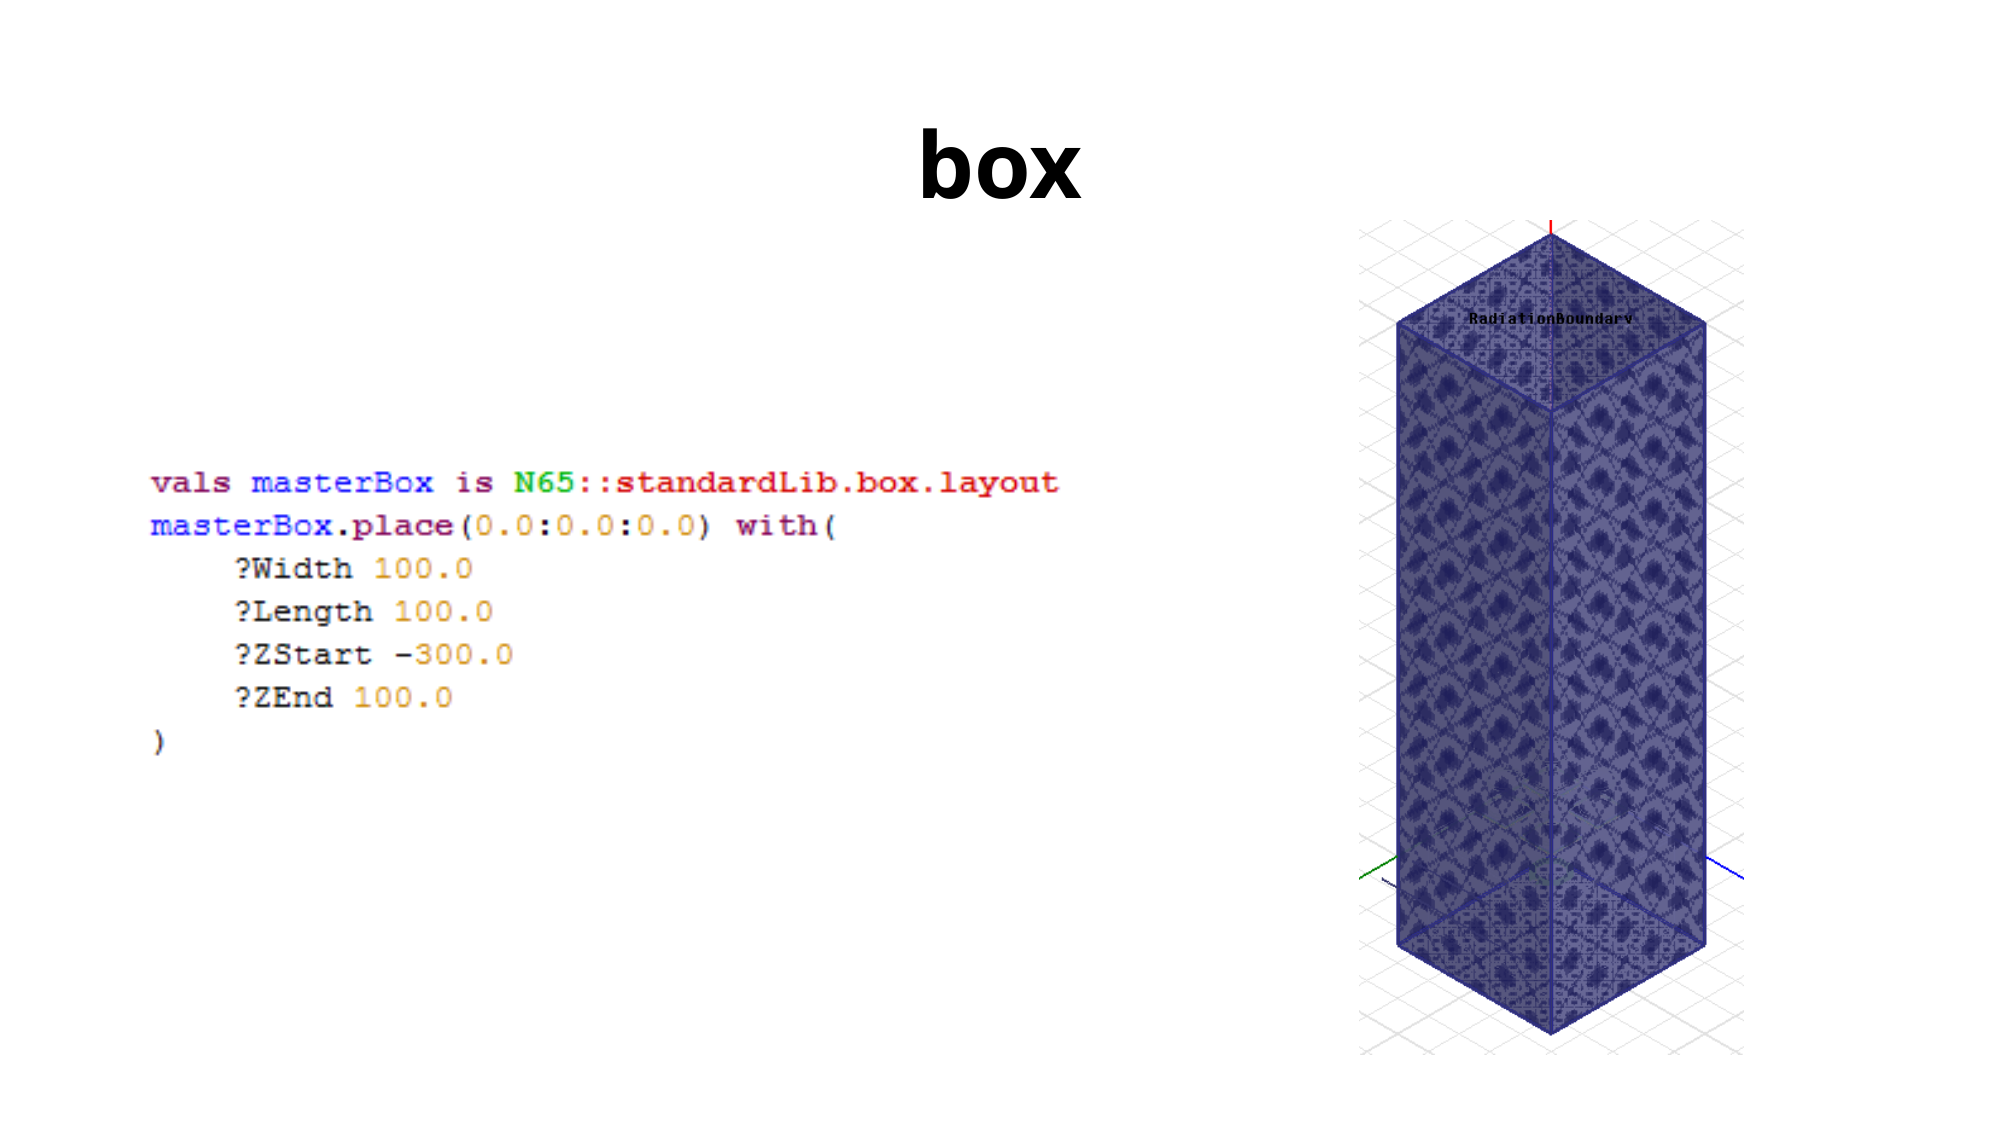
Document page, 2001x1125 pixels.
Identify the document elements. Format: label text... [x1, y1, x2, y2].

picture [1359, 220, 1744, 1055]
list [137, 465, 1068, 766]
title box [137, 59, 1863, 278]
